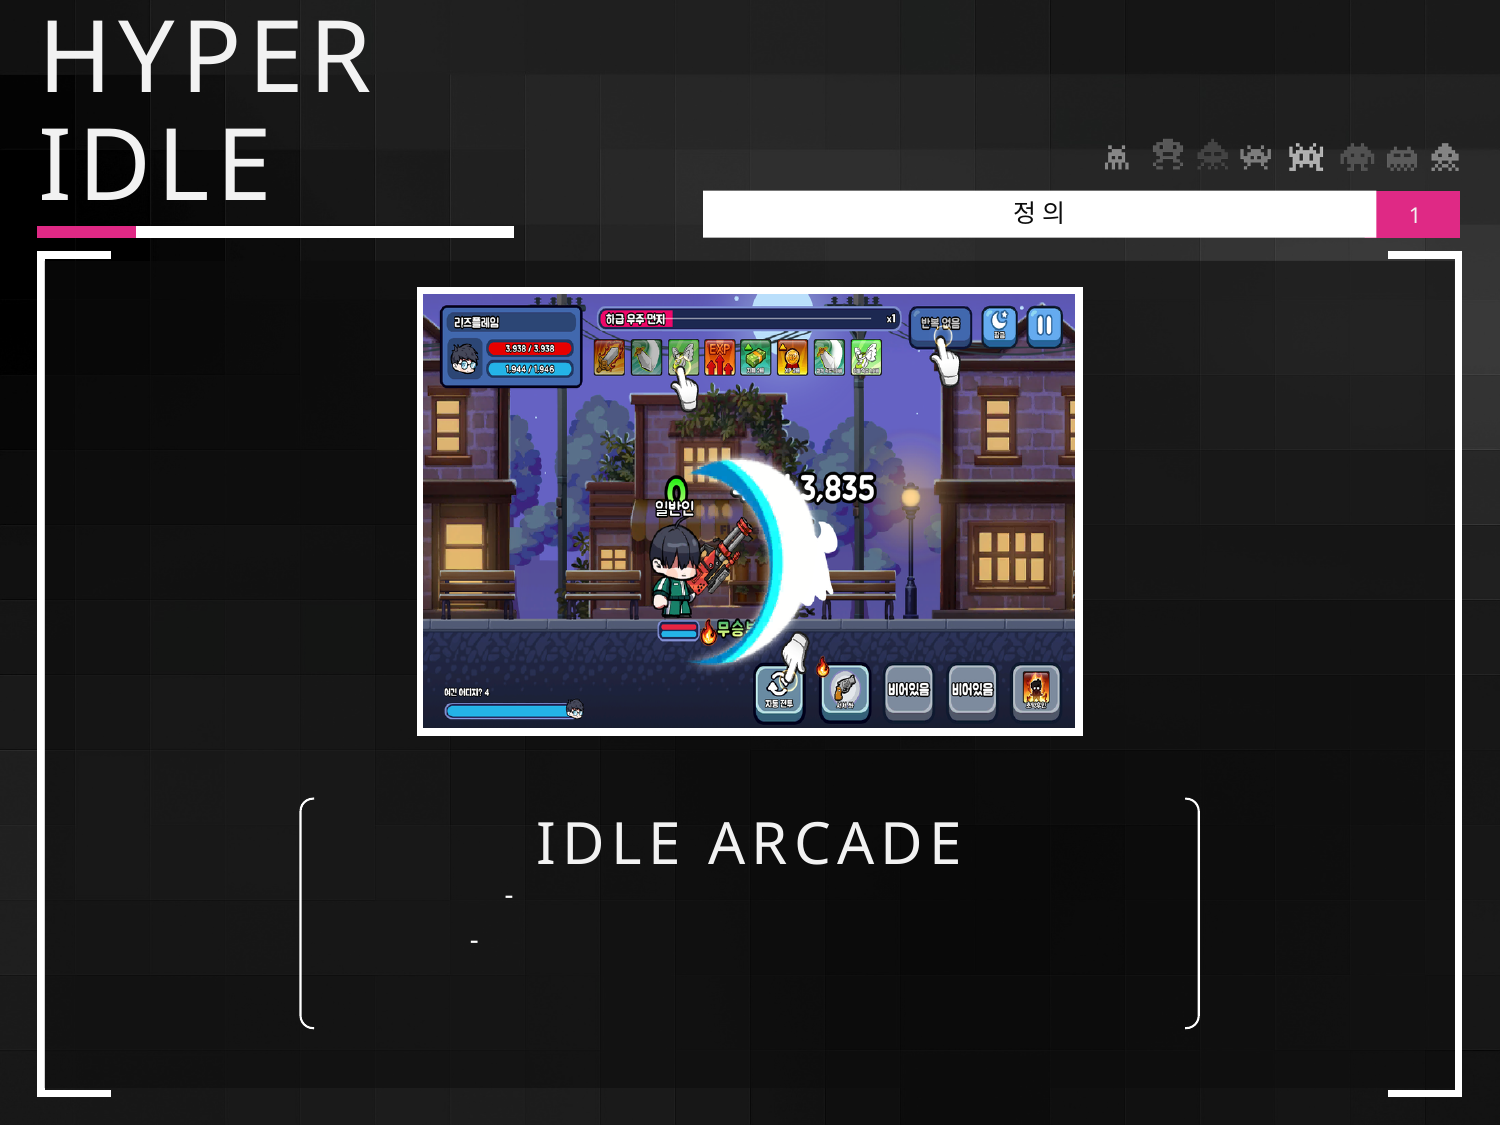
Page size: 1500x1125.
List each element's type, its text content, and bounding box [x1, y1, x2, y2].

slide_number 1 [1377, 191, 1460, 238]
list 정의 [703, 190, 1377, 238]
picture [0, 0, 1500, 1125]
text_box 직접 조작 없이 자동적으로 게임이 진행된다. 직접 조작도 가능하며 효율적인 플레이가 가능하다. [299, 798, 1200, 1029]
list IDLE ARCADE [44, 260, 1455, 1088]
title HYPER IDLE [38, 19, 524, 209]
